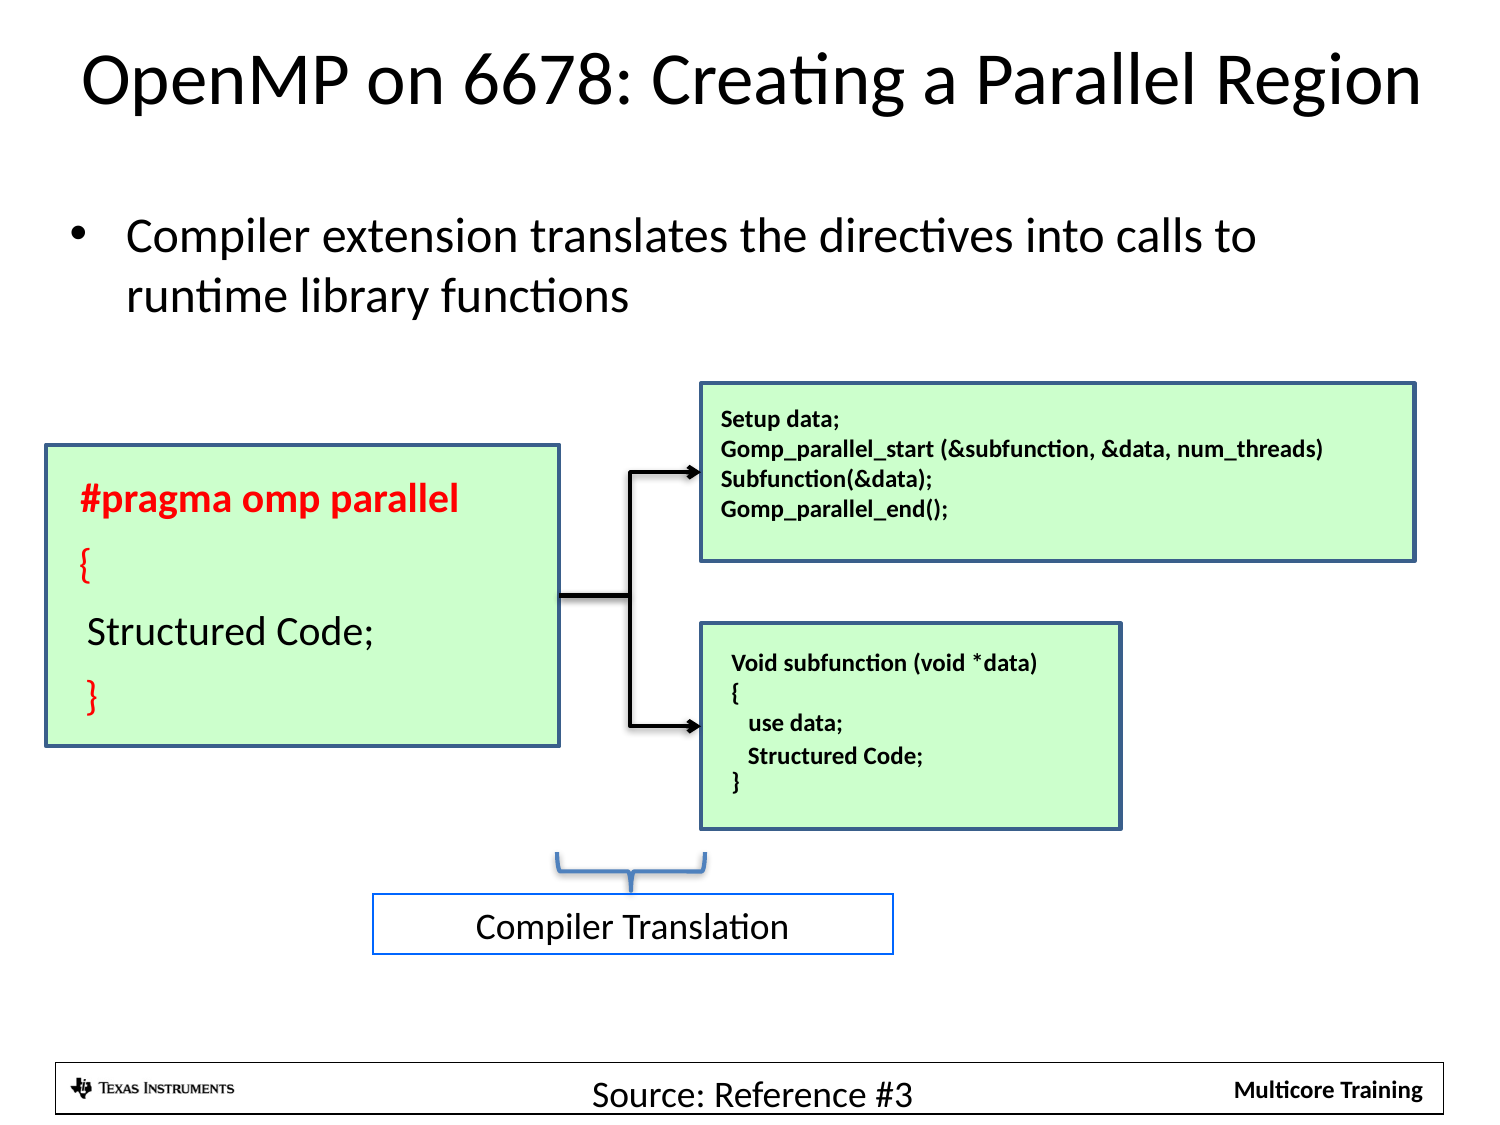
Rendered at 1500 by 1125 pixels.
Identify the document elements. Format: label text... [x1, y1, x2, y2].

text_box Subfunction(&data); [706, 455, 1010, 500]
text_box Structured Code; [72, 596, 545, 662]
text_box Source: Reference #3 [577, 1062, 1088, 1123]
text_box Setup data; Gomp_parallel_start (&subfunction, &data, num_threads) Gomp_parallel_end(); [706, 395, 1419, 590]
text_box [44, 443, 561, 748]
text_box } [70, 661, 174, 727]
picture [59, 1066, 245, 1110]
text_box #pragma omp parallel [65, 463, 547, 529]
title OpenMP on 6678: Creating a Parallel Region [49, 12, 1463, 138]
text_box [559, 595, 702, 727]
text_box [554, 852, 708, 893]
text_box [559, 471, 702, 594]
text_box Void subfunction (void *data) { use data; } [716, 638, 1114, 804]
text_box { [64, 529, 288, 595]
text_box [699, 621, 1123, 831]
list Compiler extension translates the directives into calls to runtime library functions [54, 194, 1444, 389]
text_box [699, 381, 1417, 477]
text_box Compiler Translation [372, 894, 893, 954]
text_box Structured Code; [733, 732, 939, 777]
